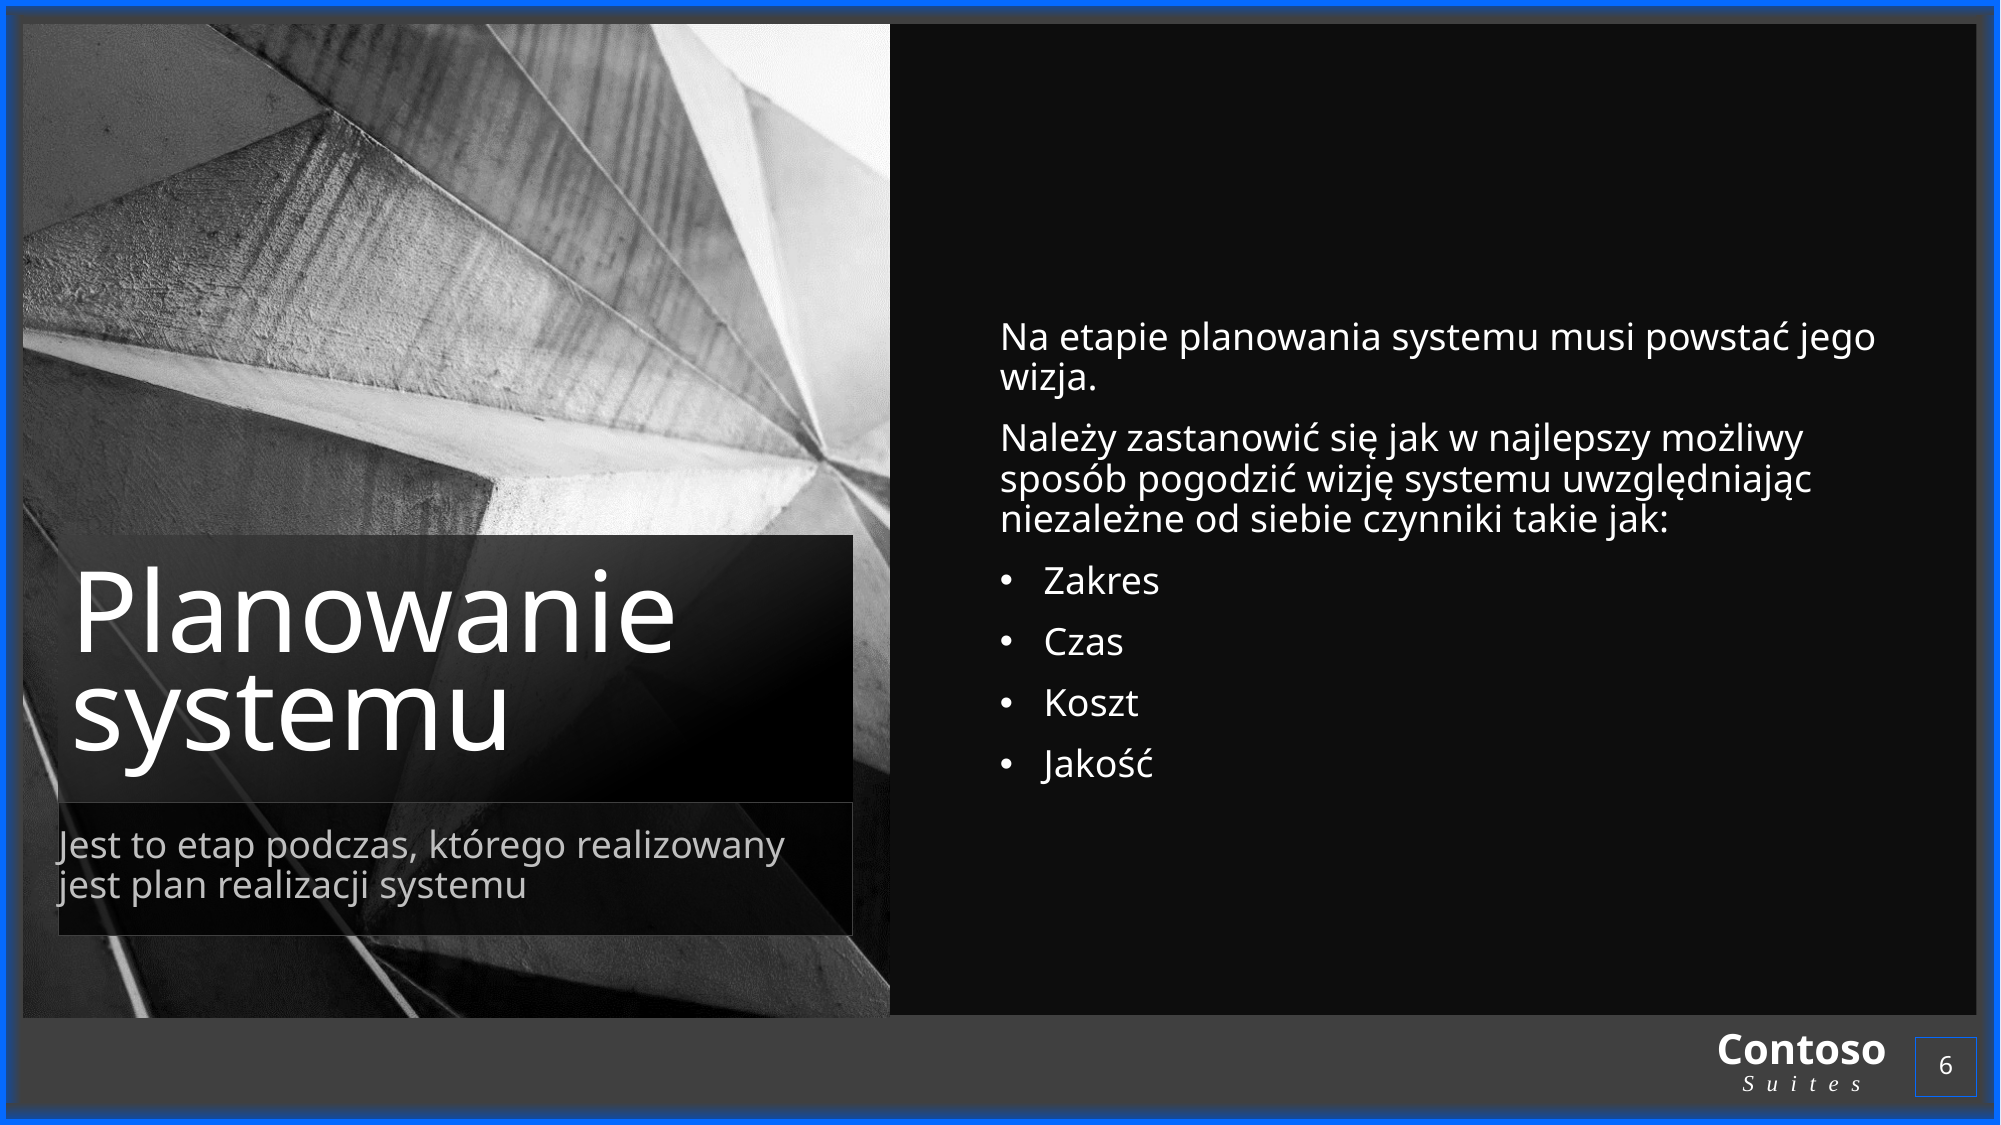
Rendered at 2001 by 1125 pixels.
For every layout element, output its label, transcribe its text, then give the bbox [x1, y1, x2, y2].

picture [23, 24, 890, 1018]
slide_number 6 [1915, 1037, 1977, 1097]
list Na etapie planowania systemu musi powstać jego wizja. Należy zastanowić się jak w najlepszy możliwy sposób pogodzić wizję systemu uwzględniając niezależne od siebie czynniki takie jak: Zakres Czas Koszt Jakość [999, 385, 1898, 787]
